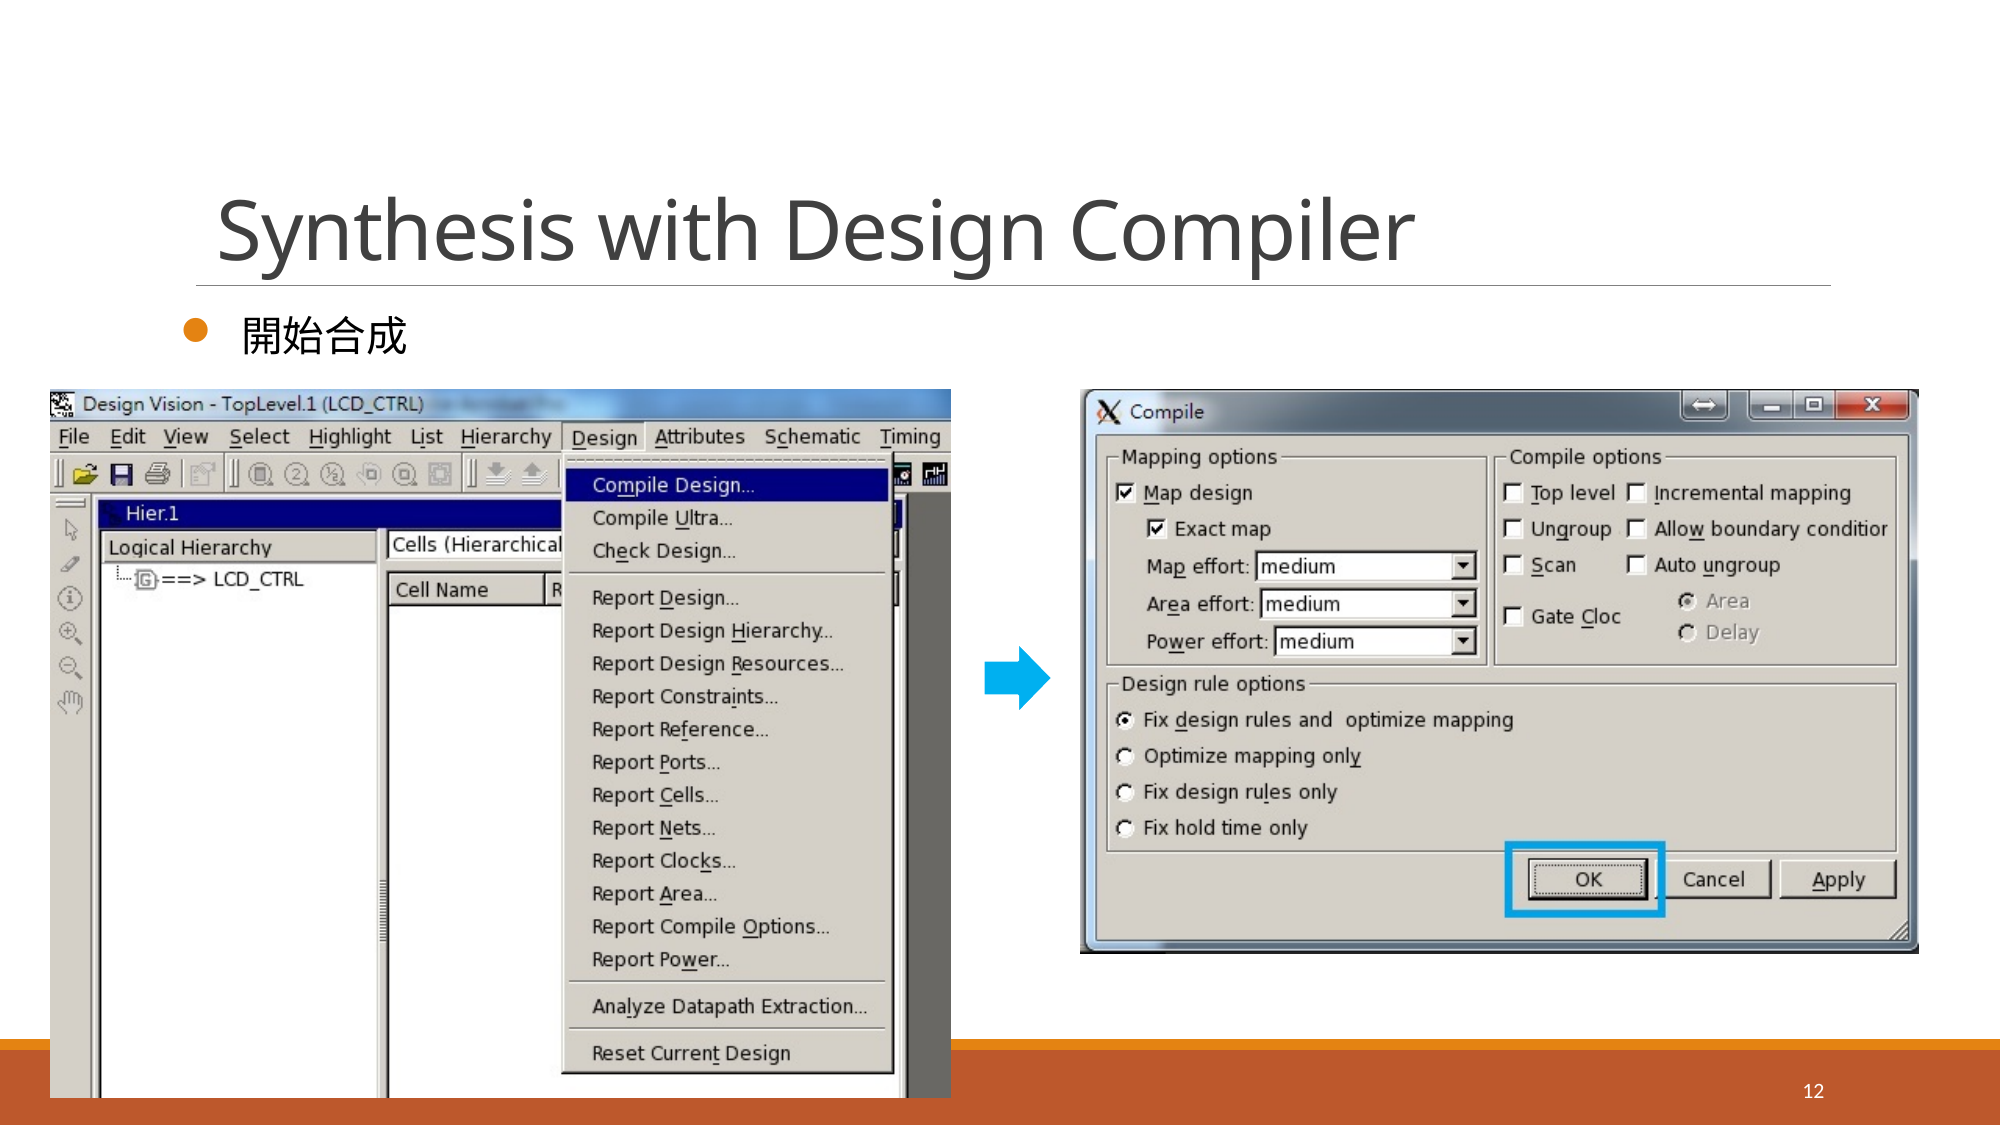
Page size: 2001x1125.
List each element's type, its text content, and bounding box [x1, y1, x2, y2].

picture [50, 389, 952, 1098]
text_box [981, 641, 1054, 715]
picture [1079, 389, 1920, 955]
slide_number 12 [1624, 1059, 1840, 1120]
list 開始合成 [180, 302, 1840, 963]
title Synthesis with Design Compiler [180, 47, 1830, 285]
